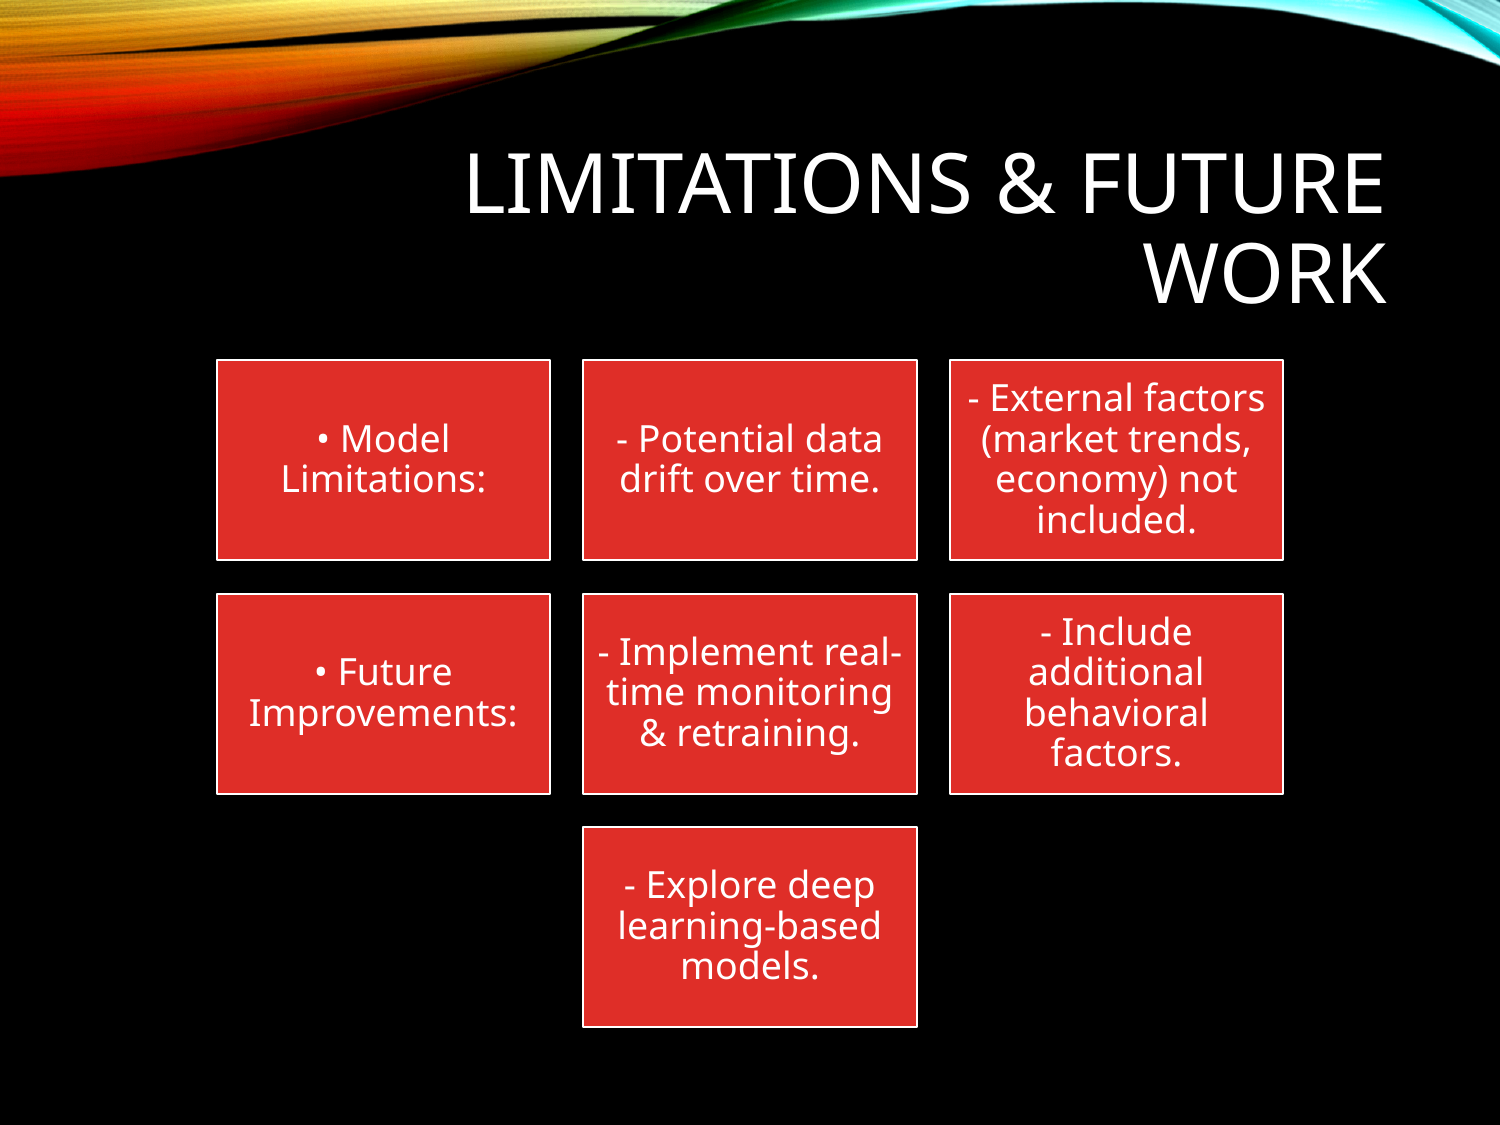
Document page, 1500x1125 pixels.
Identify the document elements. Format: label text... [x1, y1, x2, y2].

title Limitations & Future Work [356, 125, 1403, 338]
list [97, 359, 1403, 1028]
picture [0, 0, 1500, 178]
